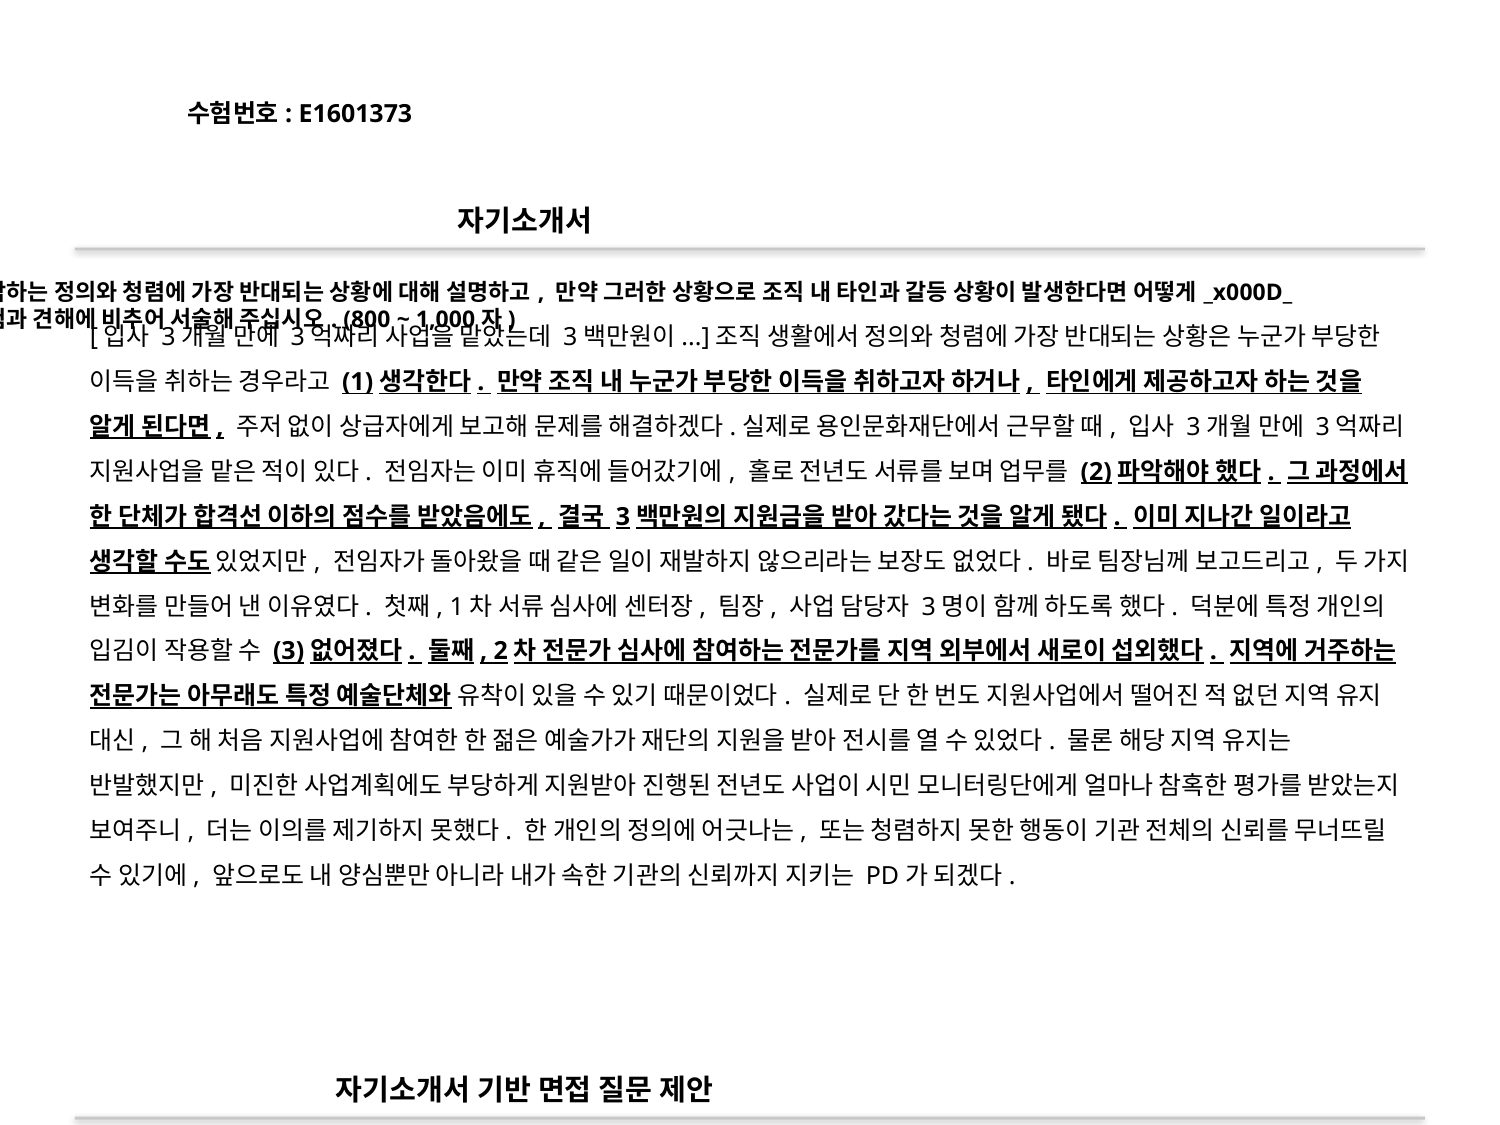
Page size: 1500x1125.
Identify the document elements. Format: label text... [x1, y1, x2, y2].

text_box 수험번호: E1601373 [172, 45, 428, 135]
text_box [74, 1116, 1426, 1120]
text_box 조직 생활에서 본인이 생각하는 정의와 청렴에 가장 반대되는 상황에 대해 설명하고, 만약 그러한 상황으로 조직 내 타인과 갈등 상황이 발생한다면 어떻게_x000D_ 대처할 것인지 본인의 경험과 견해에 비추어 서술해 주십시오. (800 ~ 1,000자) [0, 224, 1308, 340]
text_box 자기소개서 [442, 149, 608, 224]
text_box [입사 3개월 만에 3억짜리 사업을 맡았는데 3백만원이...]조직 생활에서 정의와 청렴에 가장 반대되는 상황은 누군가 부당한 이득을 취하는 경우라고 (1)생각한다. 만약 조직 내 누군가 부당한 이득을 취하고자 하거나, 타인에게 제공하고자 하는 것을 알게 된다면, 주저 없이 상급자에게 보고해 문제를 해결하겠다.실제로 용인문화재단에서 근무할 때, 입사 3개월 만에 3억짜리 지원사업을 맡은 적이 있다. 전임자는 이미 휴직에 들어갔기에, 홀로 전년도 서류를 보며 업무를 (2)파악해야 했다. 그 과정에서 한 단체가 합격선 이하의 점수를 받았음에도, 결국 3백만원의 지원금을 받아 갔다는 것을 알게 됐다. 이미 지나간 일이라고 생각할 수도 있었지만, 전임자가 돌아왔을 때 같은 일이 재발하지 않으리라는 보장도 없었다. 바로 팀장님께 보고드리고, 두 가지 변화를 만들어 낸 이유였다. 첫째, 1차 서류 심사에 센터장, 팀장, 사업 담당자 3명이 함께 하도록 했다. 덕분에 특정 개인의 입김이 작용할 수 (3)없어졌다. 둘째, 2차 전문가 심사에 참여하는 전문가를 지역 외부에서 새로이 섭외했다. 지역에 거주하는 전문가는 아무래도 특정 예술단체와 유착이 있을 수 있기 때문이었다. 실제로 단 한 번도 지원사업에서 떨어진 적 없던 지역 유지 대신, 그 해 처음 지원사업에 참여한 한 젊은 예술가가 재단의 지원을 받아 전시를 열 수 있었다. 물론 해당 지역 유지는 반발했지만, 미진한 사업계획에도 부당하게 지원받아 진행된 전년도 사업이 시민 모니터링단에게 얼마나 참혹한 평가를 받았는지 보여주니, 더는 이의를 제기하지 못했다. 한 개인의 정의에 어긋나는, 또는 청렴하지 못한 행동이 기관 전체의 신뢰를 무너뜨릴 수 있기에, 앞으로도 내 양심뿐만 아니라 내가 속한 기관의 신뢰까지 지키는 PD가 되겠다. [74, 232, 1425, 897]
text_box 자기소개서 기반 면접 질문 제안 [321, 1019, 729, 1114]
